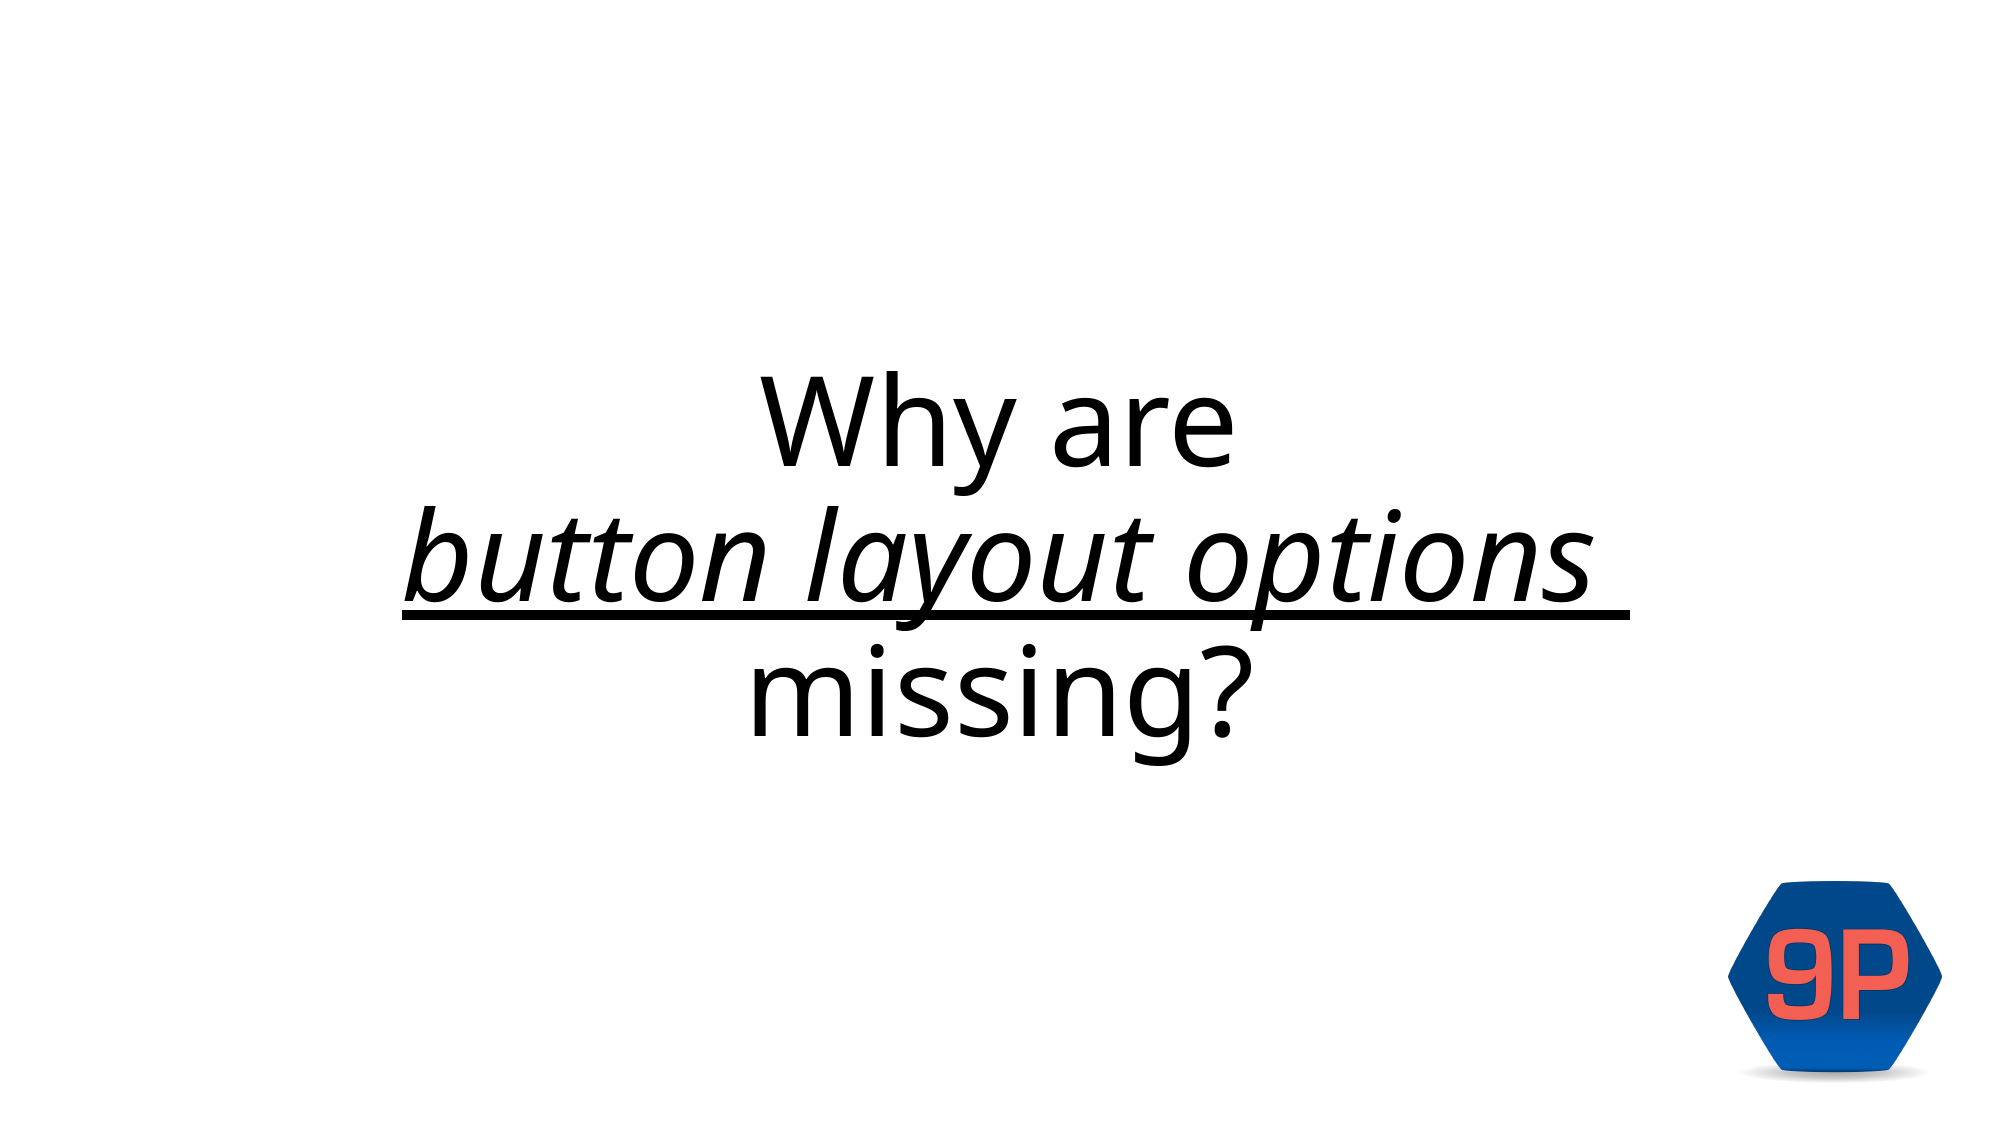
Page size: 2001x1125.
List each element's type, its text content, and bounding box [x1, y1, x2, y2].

picture [1728, 869, 1942, 1084]
title Why are button layout options missing? [249, 184, 1750, 937]
